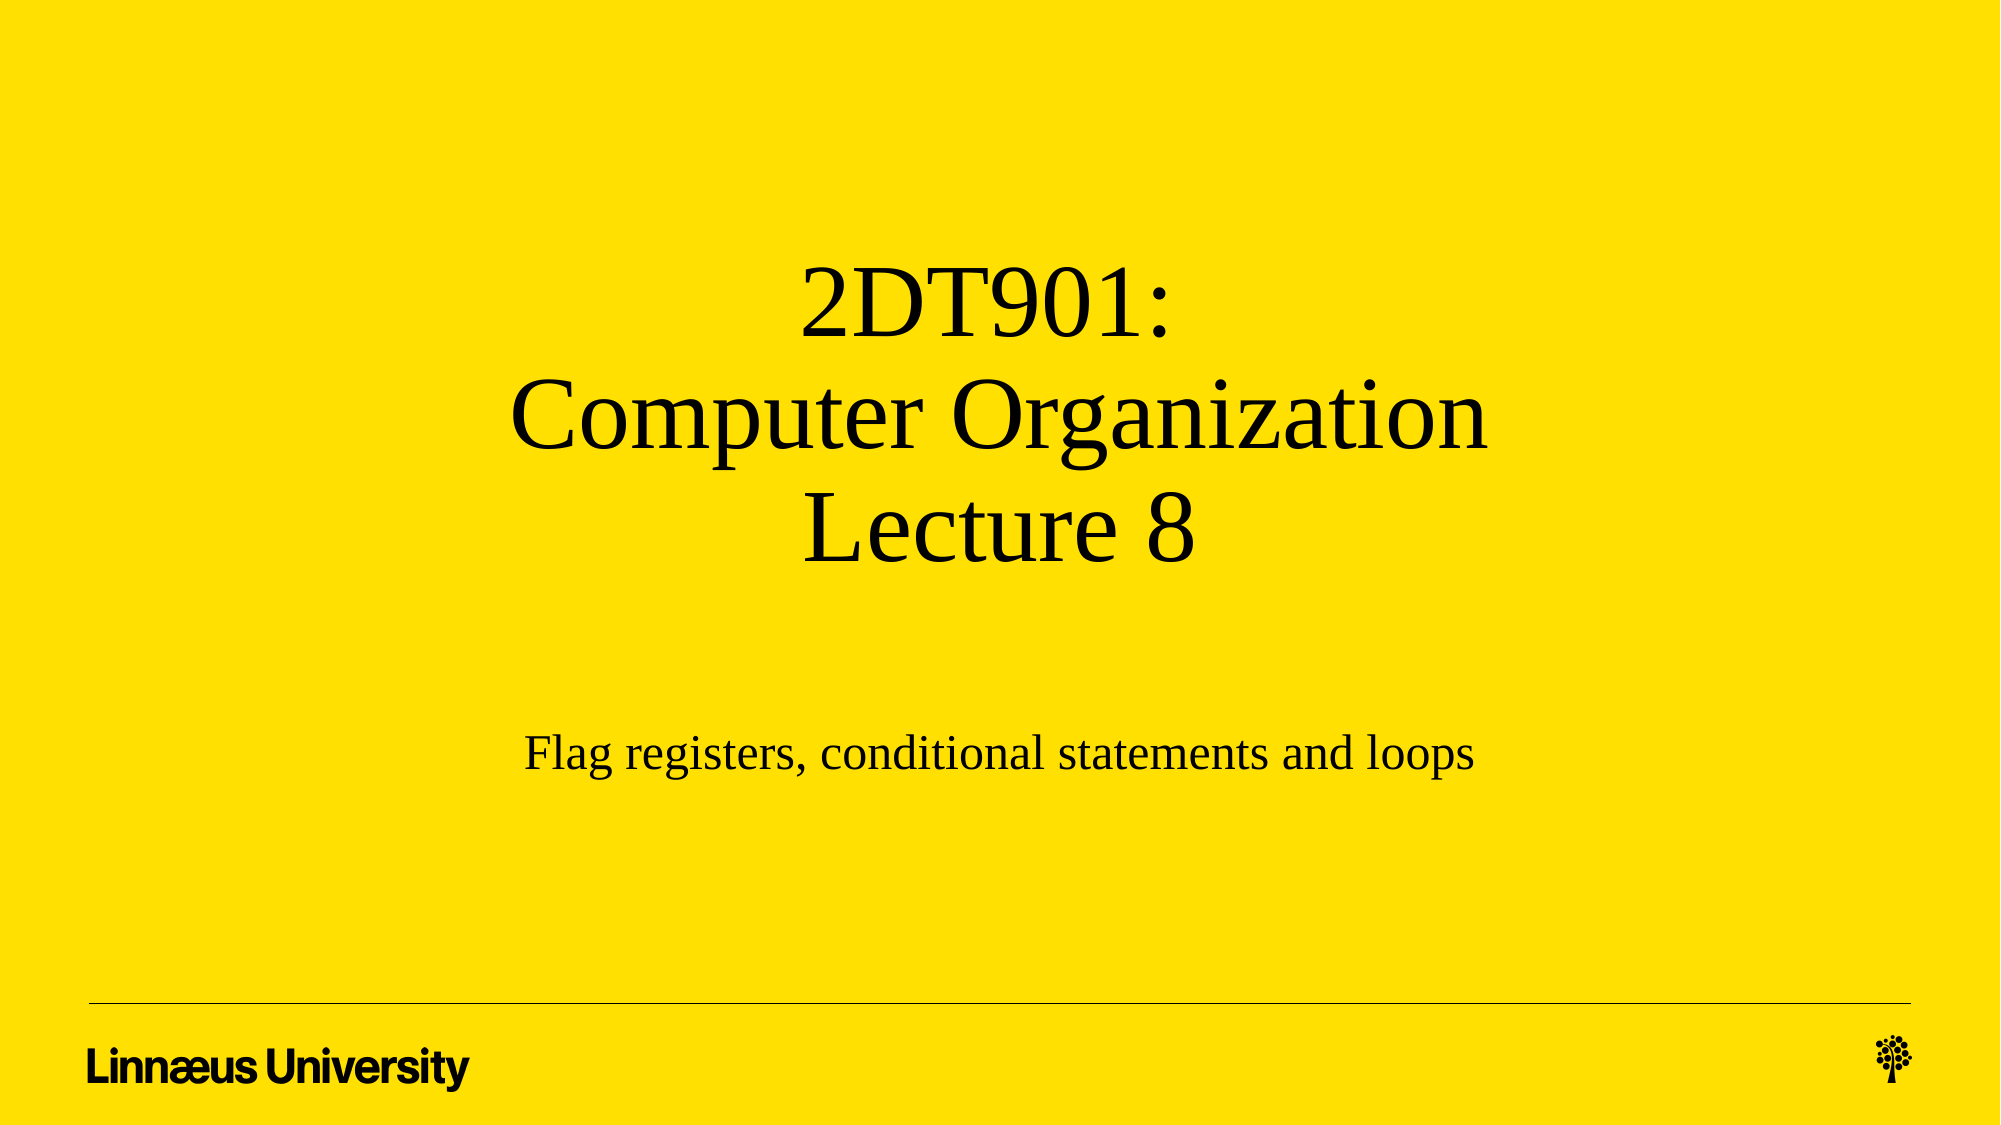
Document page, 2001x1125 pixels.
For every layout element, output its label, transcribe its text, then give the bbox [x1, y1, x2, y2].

picture [1876, 1035, 1912, 1083]
subtitle Flag registers, conditional statements and loops [300, 637, 1701, 926]
picture [85, 1047, 472, 1092]
title 2DT901: Computer Organization Lecture 8 [88, 237, 1912, 592]
